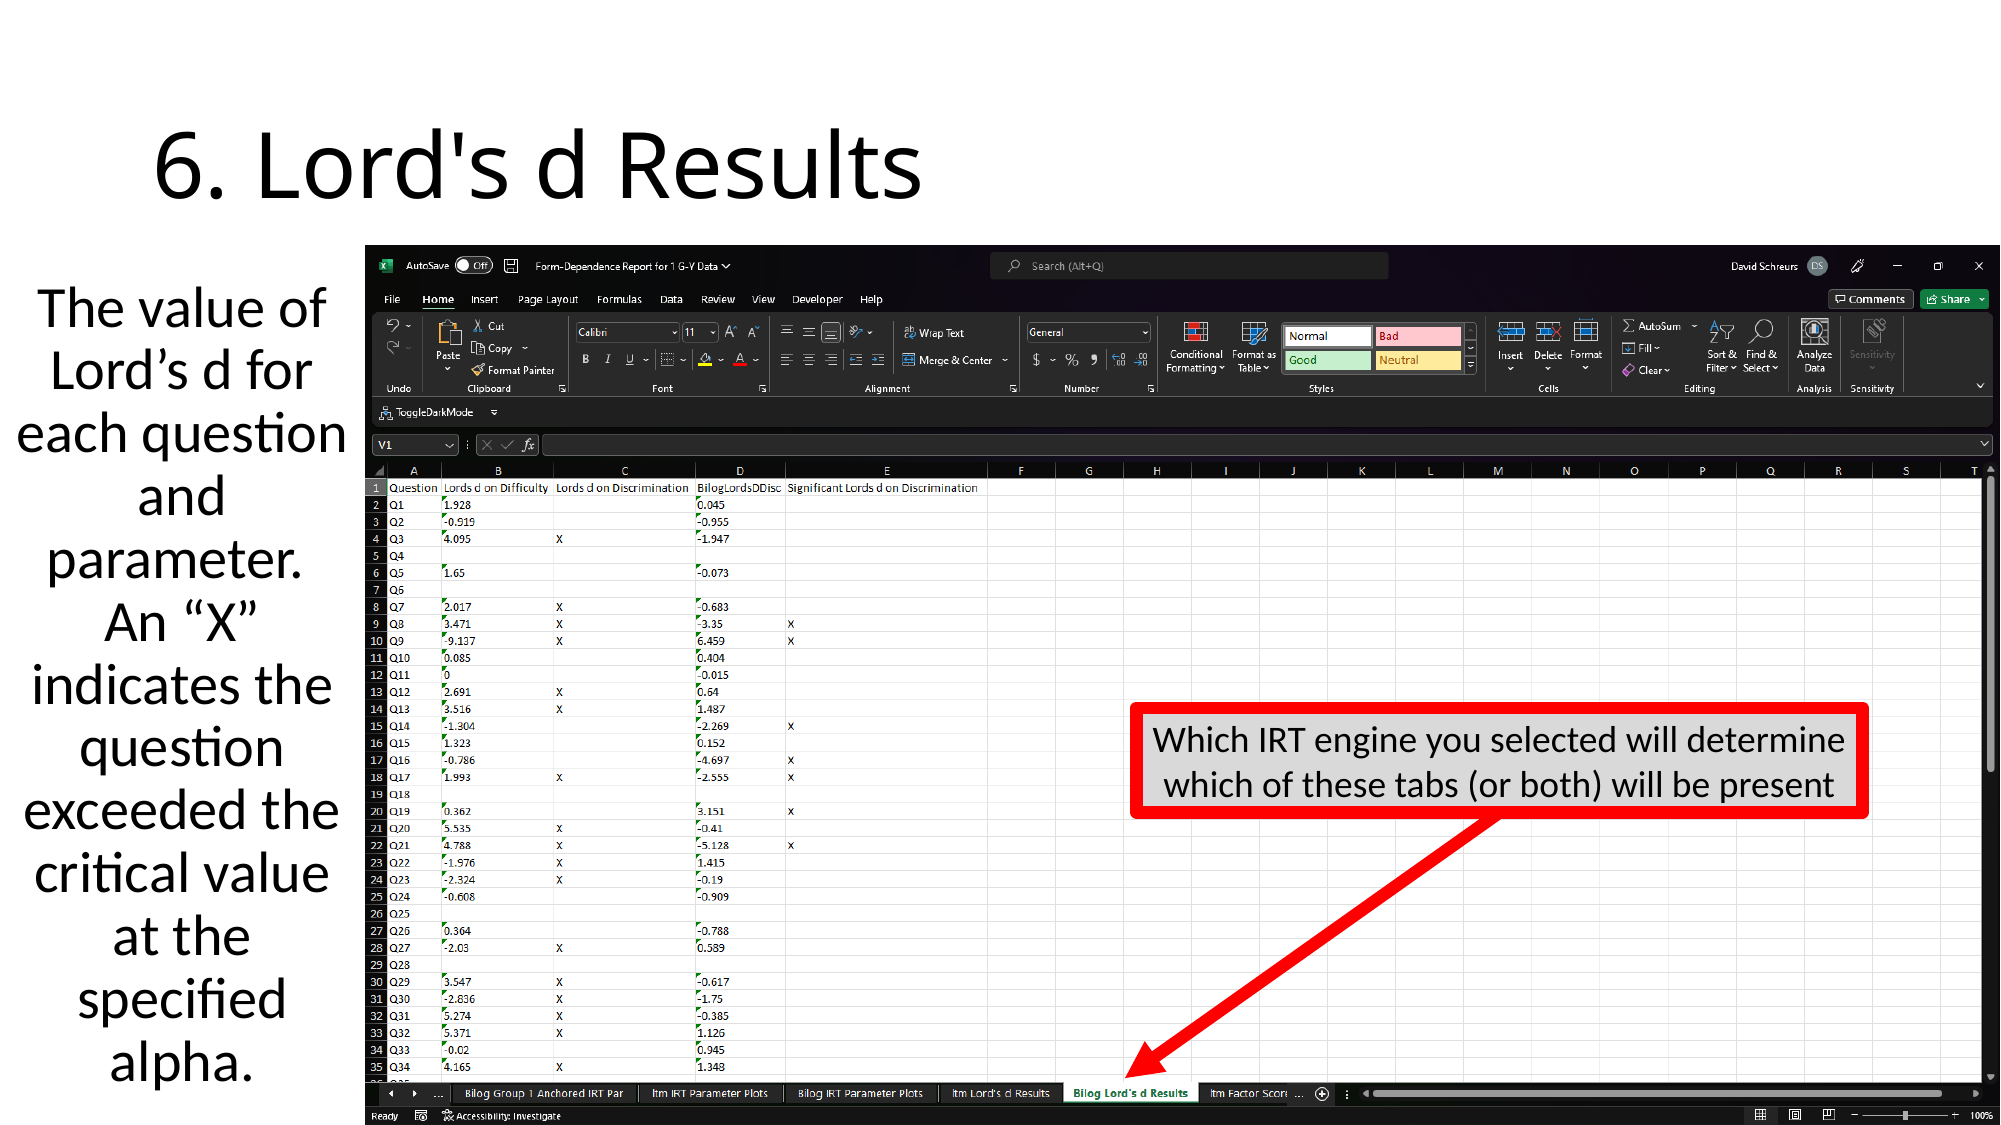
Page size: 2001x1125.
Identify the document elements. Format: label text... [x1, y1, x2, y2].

list The value of Lord’s d for each question and parameter. An “X” indicates the question exceeded the critical value at the specified alpha. [0, 245, 365, 1125]
title 6. Lord's d Results [137, 59, 1863, 245]
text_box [1124, 813, 1500, 1079]
picture [365, 245, 2000, 1125]
